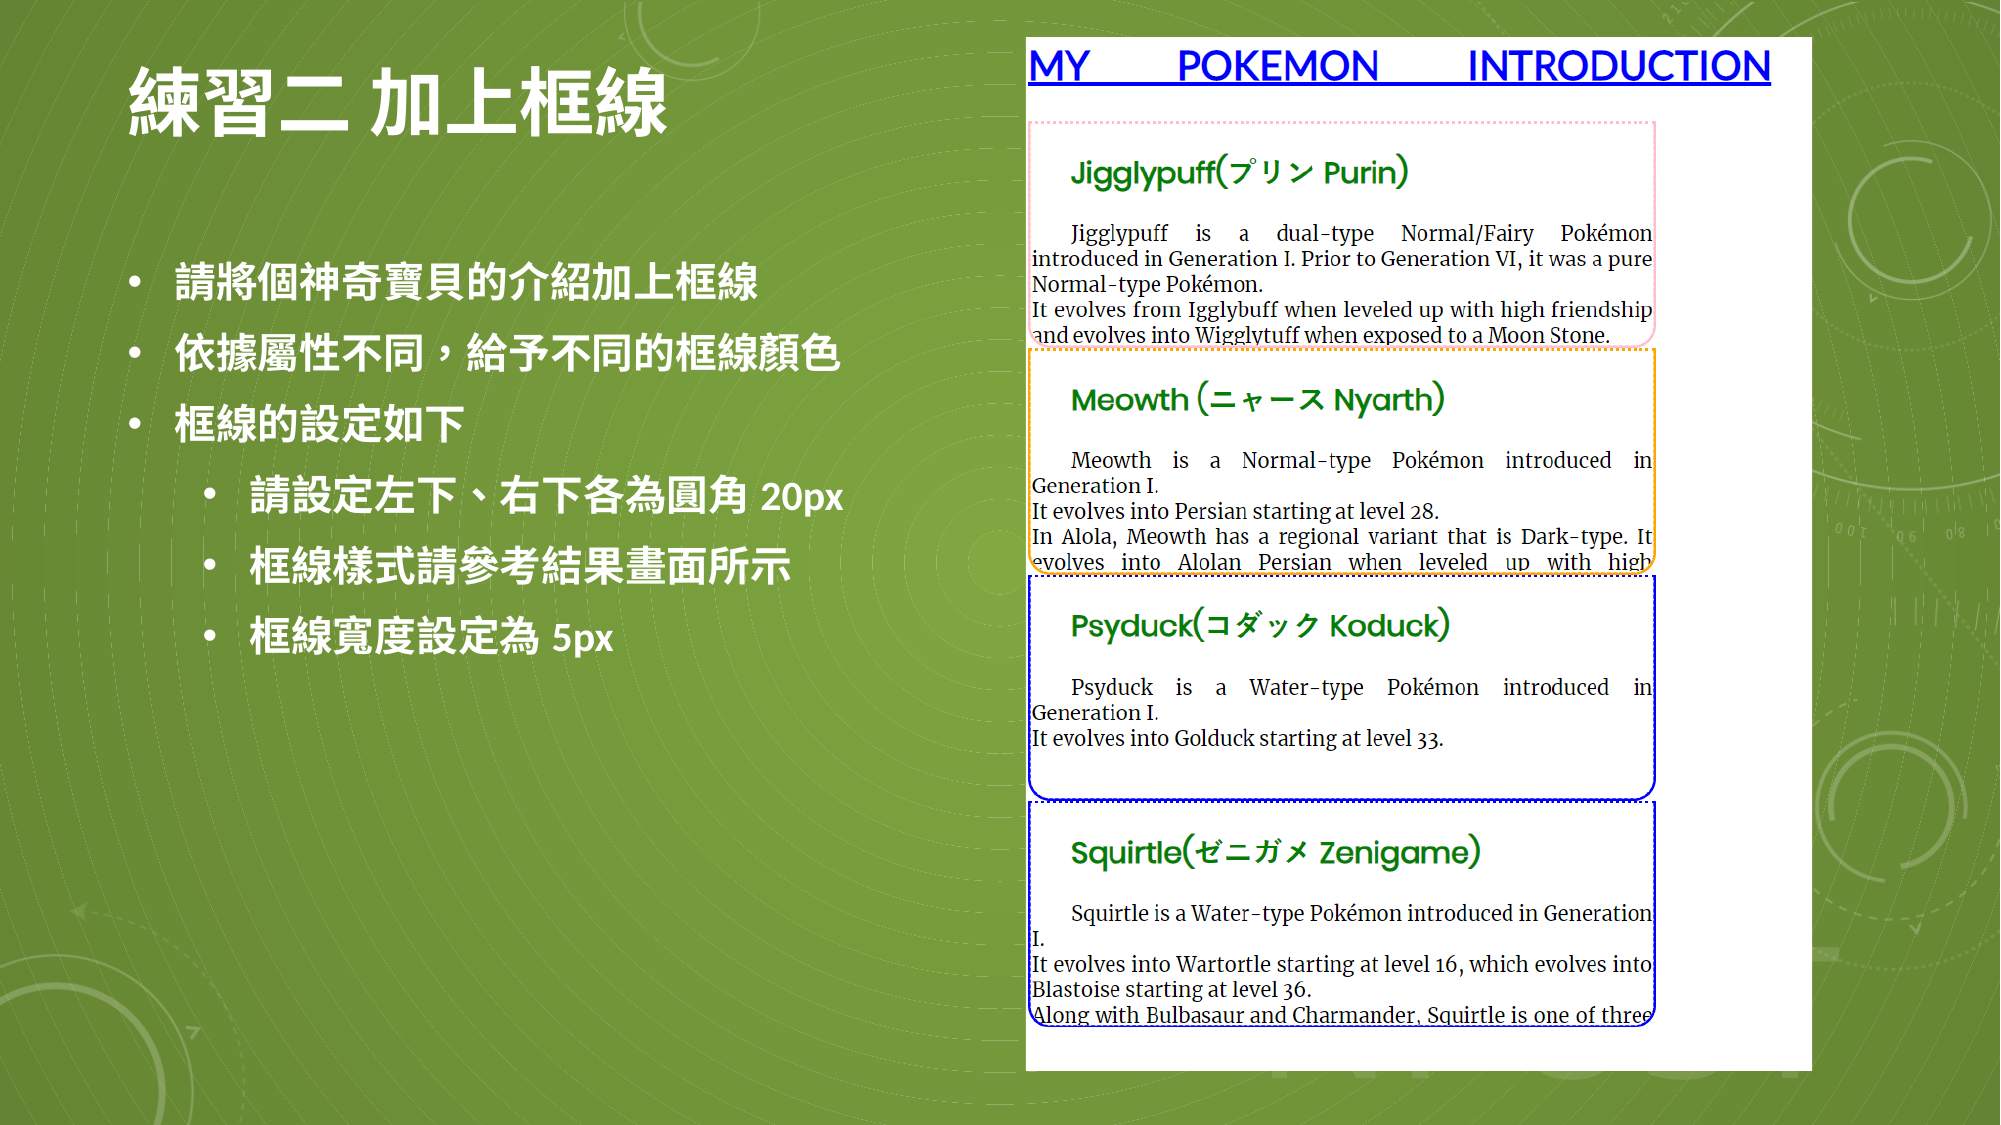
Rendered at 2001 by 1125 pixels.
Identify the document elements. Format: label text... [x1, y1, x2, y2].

title 練習二 加上框線 [112, 24, 1775, 177]
list 請將個神奇寶貝的介紹加上框線 依據屬性不同，給予不同的框線顏色 框線的設定如下 請設定左下、右下各為圓角20px 框線樣式請參考結果畫面所示 框線寬度設定為5px [112, 248, 894, 950]
picture [0, 2, 2000, 1125]
